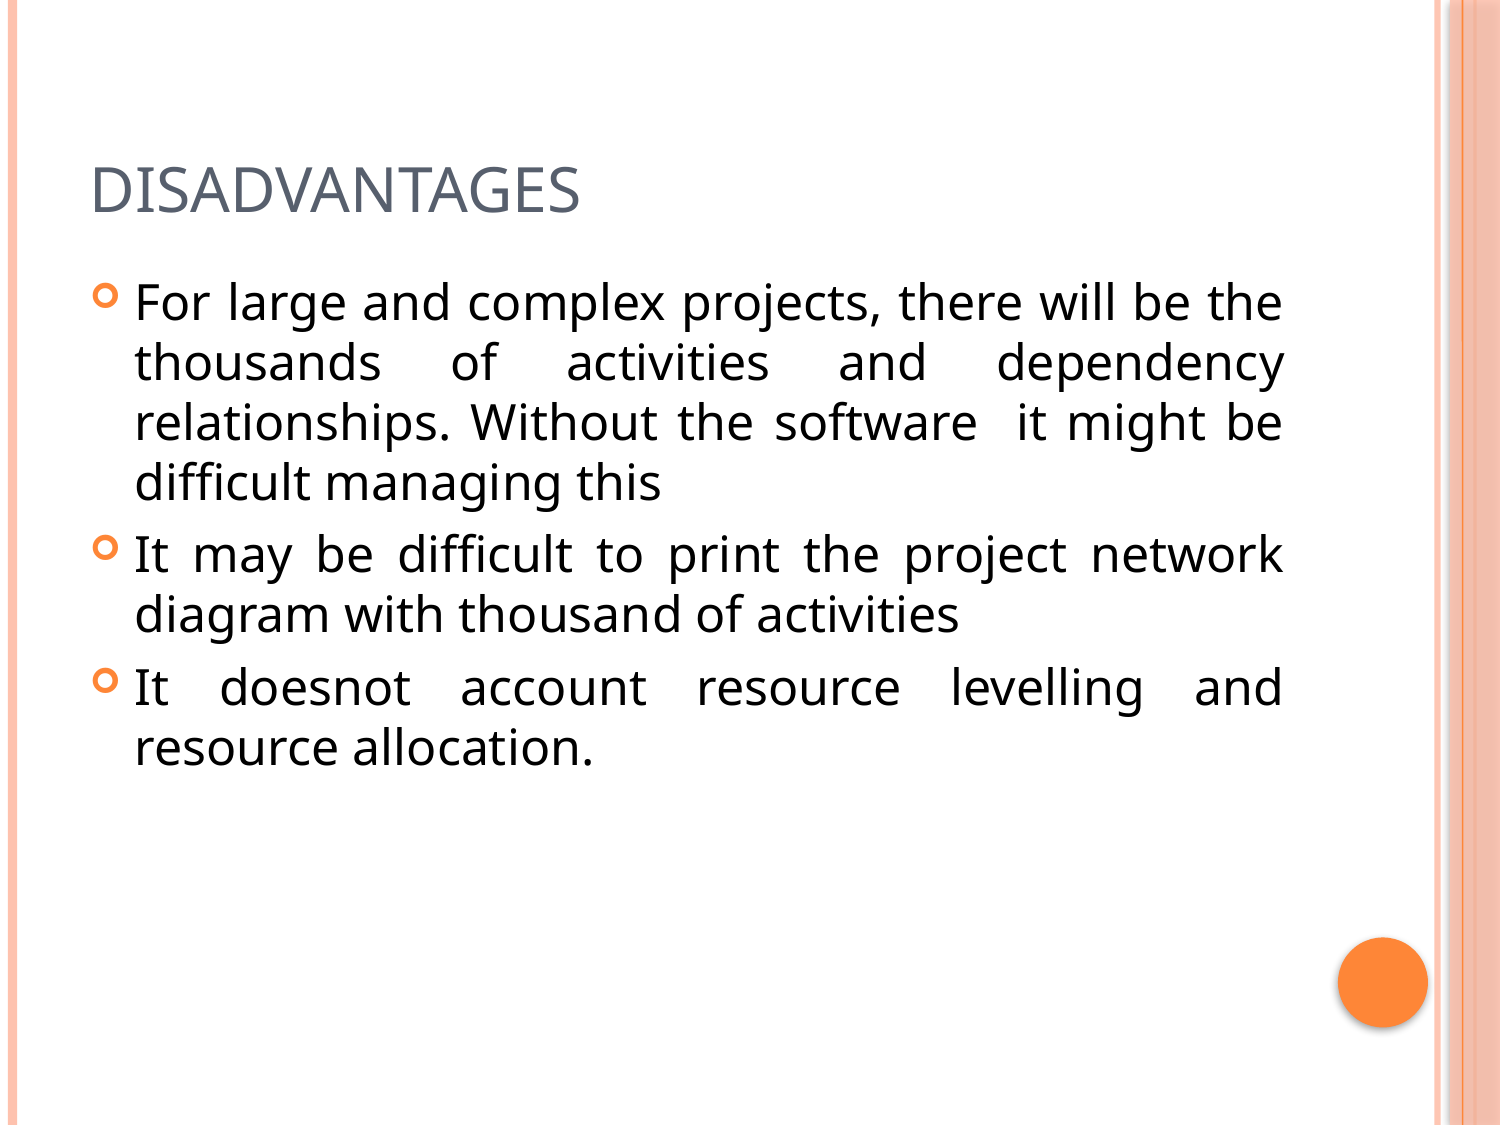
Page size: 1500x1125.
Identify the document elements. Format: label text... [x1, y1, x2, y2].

title Disadvantages [75, 45, 1300, 233]
list For large and complex projects, there will be the thousands of activities and dependency relationships. Without the software it might be difficult managing this It may be difficult to print the project network diagram with thousand of activities It doesnot account resource levelling and resource allocation. [75, 262, 1300, 1062]
